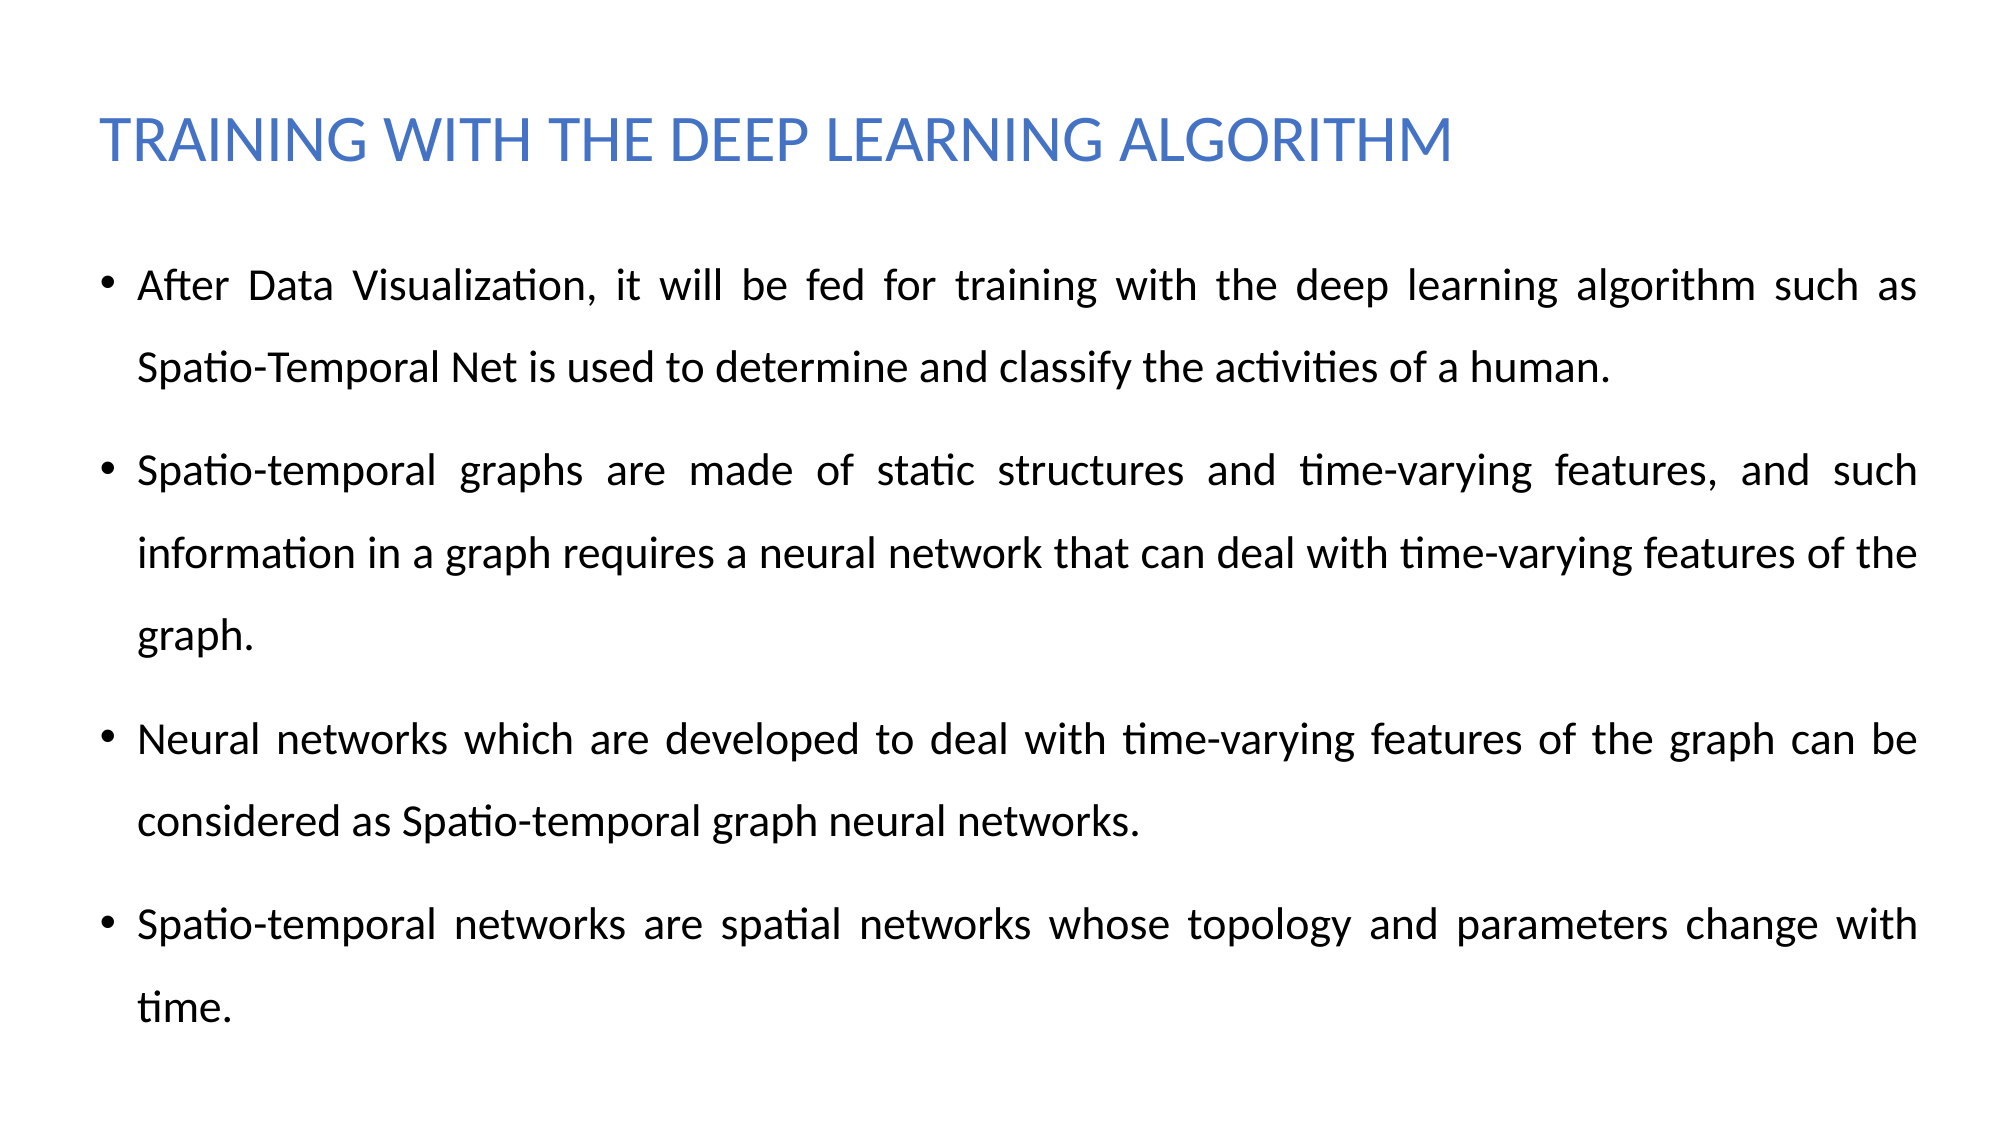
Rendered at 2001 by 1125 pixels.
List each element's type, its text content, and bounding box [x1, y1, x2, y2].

text_box After Data Visualization, it will be fed for training with the deep learning algorithm such as Spatio-Temporal Net is used to determine and classify the activities of a human. Spatio-temporal graphs are made of static structures and time-varying features, and such information in a graph requires a neural network that can deal with time-varying features of the graph. Neural networks which are developed to deal with time-varying features of the graph can be considered as Spatio-temporal graph neural networks. Spatio-temporal networks are spatial networks whose topology and parameters change with time. [84, 219, 1935, 1065]
text_box TRAINING WITH THE DEEP LEARNING ALGORITHM [84, 59, 1826, 219]
